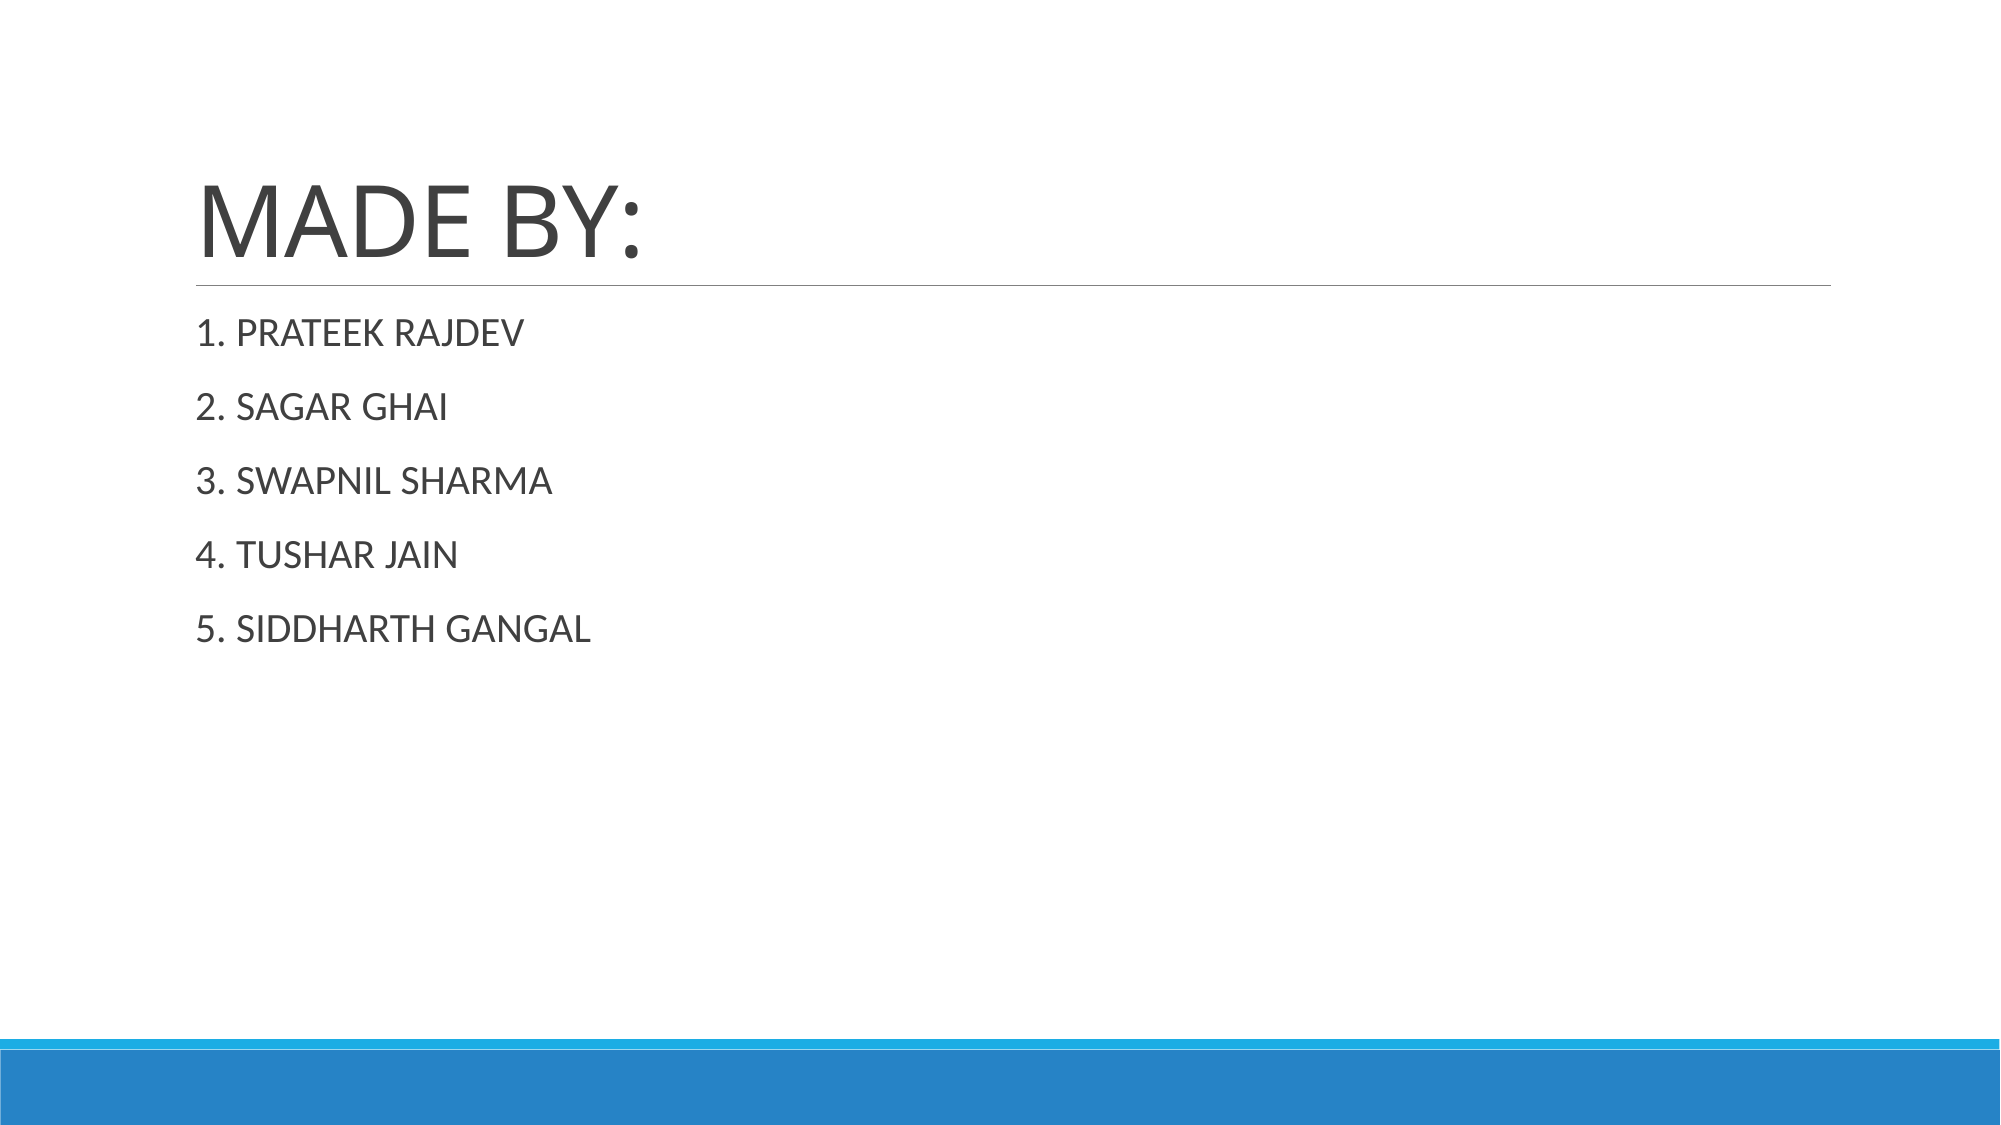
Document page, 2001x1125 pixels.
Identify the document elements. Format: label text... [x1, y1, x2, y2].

title MADE BY: [180, 47, 1830, 285]
list 1. PRATEEK RAJDEV 2. SAGAR GHAI 3. SWAPNIL SHARMA 4. TUSHAR JAIN 5. SIDDHARTH GANGAL [180, 302, 1830, 963]
